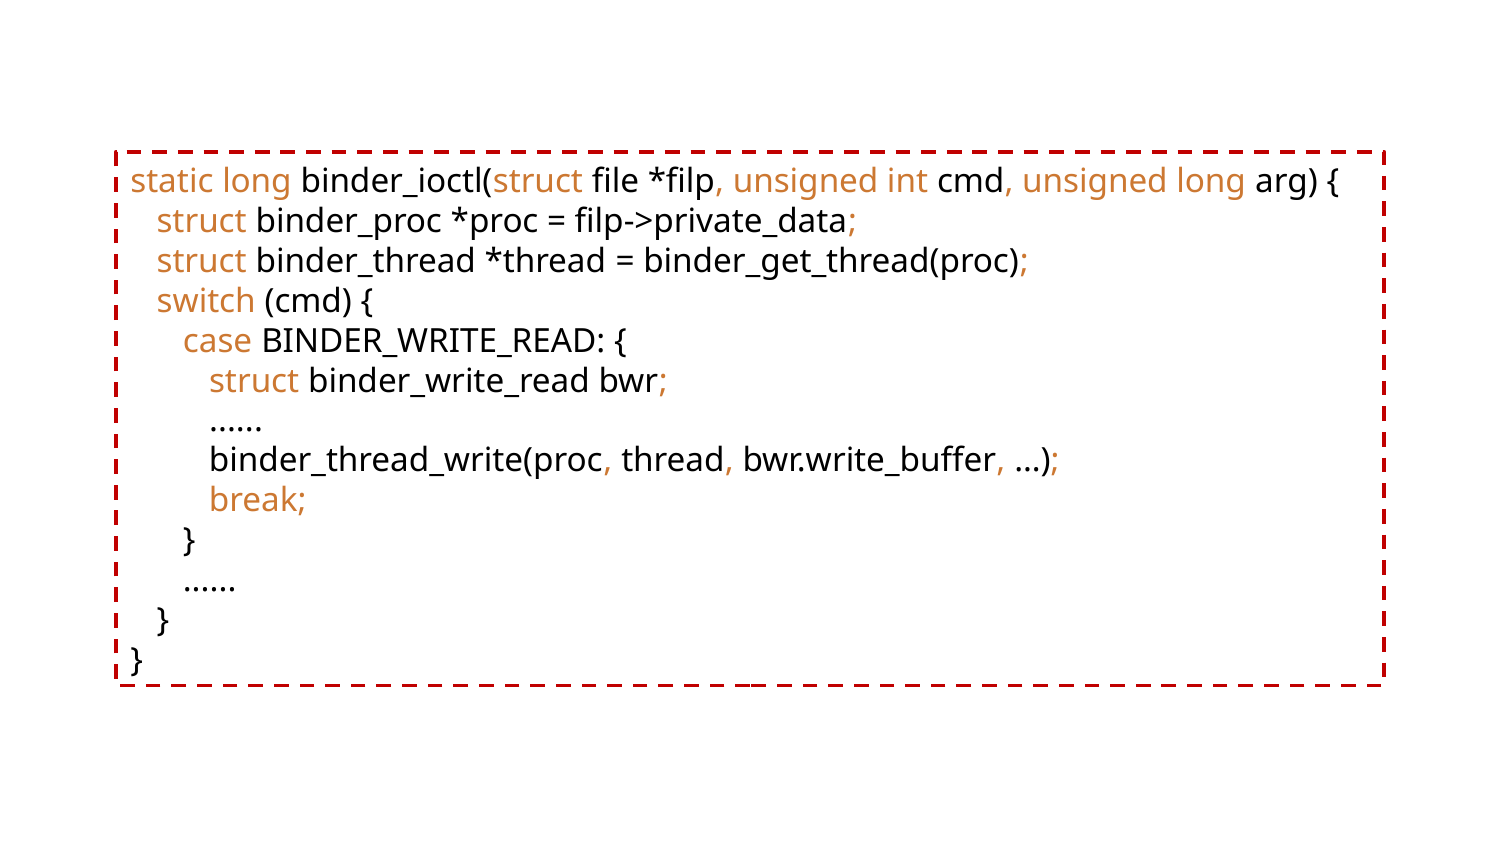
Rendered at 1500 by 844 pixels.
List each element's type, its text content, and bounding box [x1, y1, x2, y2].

text_box static long binder_ioctl(struct file *filp, unsigned int cmd, unsigned long arg) { struct binder_proc *proc = filp->private_data; struct binder_thread *thread = binder_get_thread(proc); switch (cmd) { case BINDER_WRITE_READ: { struct binder_write_read bwr; ...... binder_thread_write(proc, thread, bwr.write_buffer, …); break; } ...... } } [115, 151, 1385, 686]
